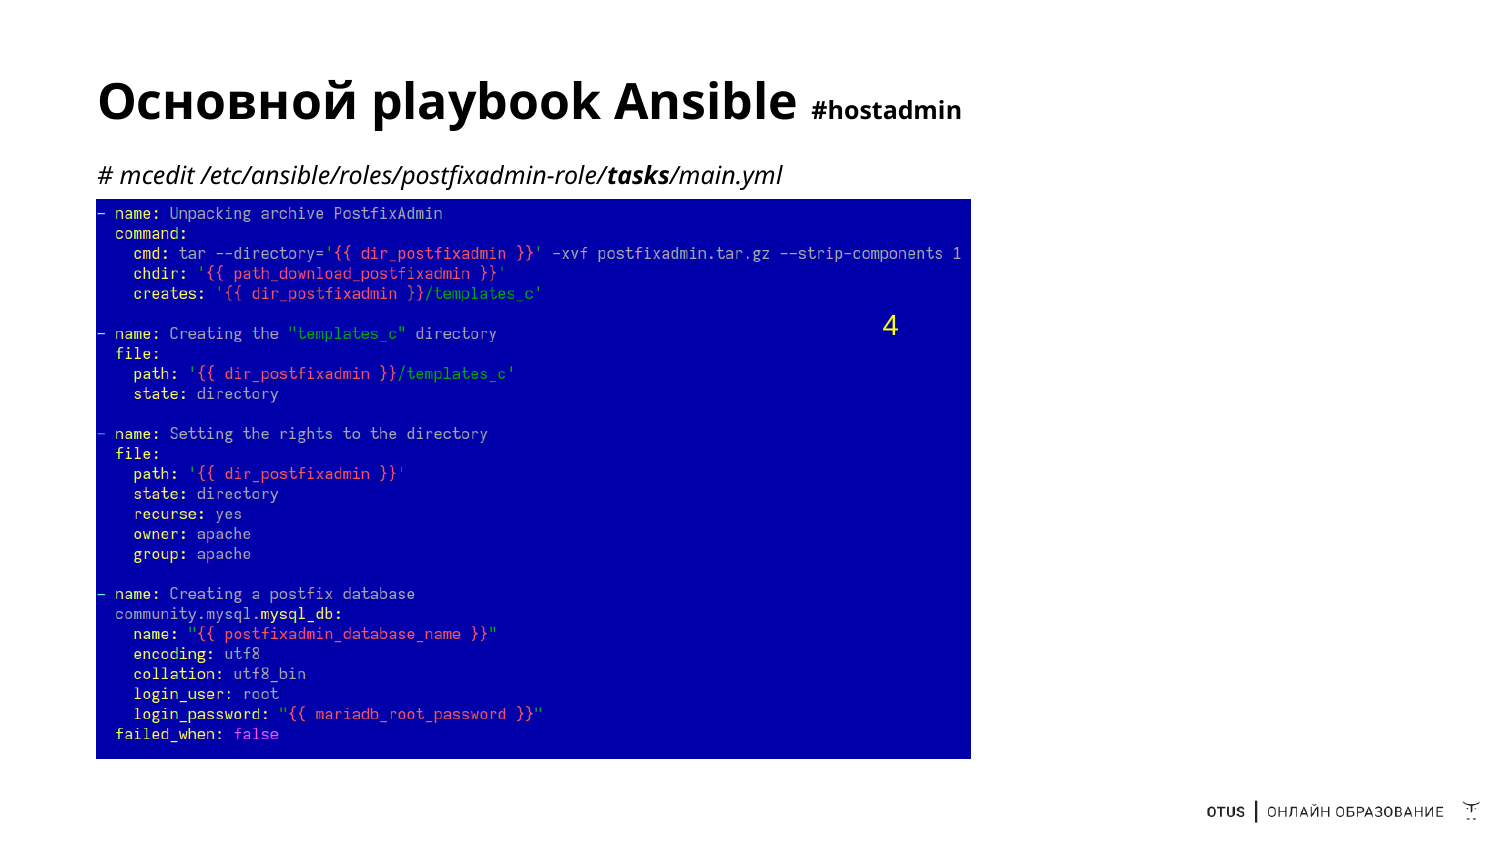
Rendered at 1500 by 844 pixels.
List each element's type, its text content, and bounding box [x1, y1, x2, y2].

title Основной playbook Ansible #hostadmin # mcedit /etc/ansible/roles/postfixadmin-role/tasks/main.yml [82, 54, 1480, 147]
picture [0, 0, 1500, 844]
